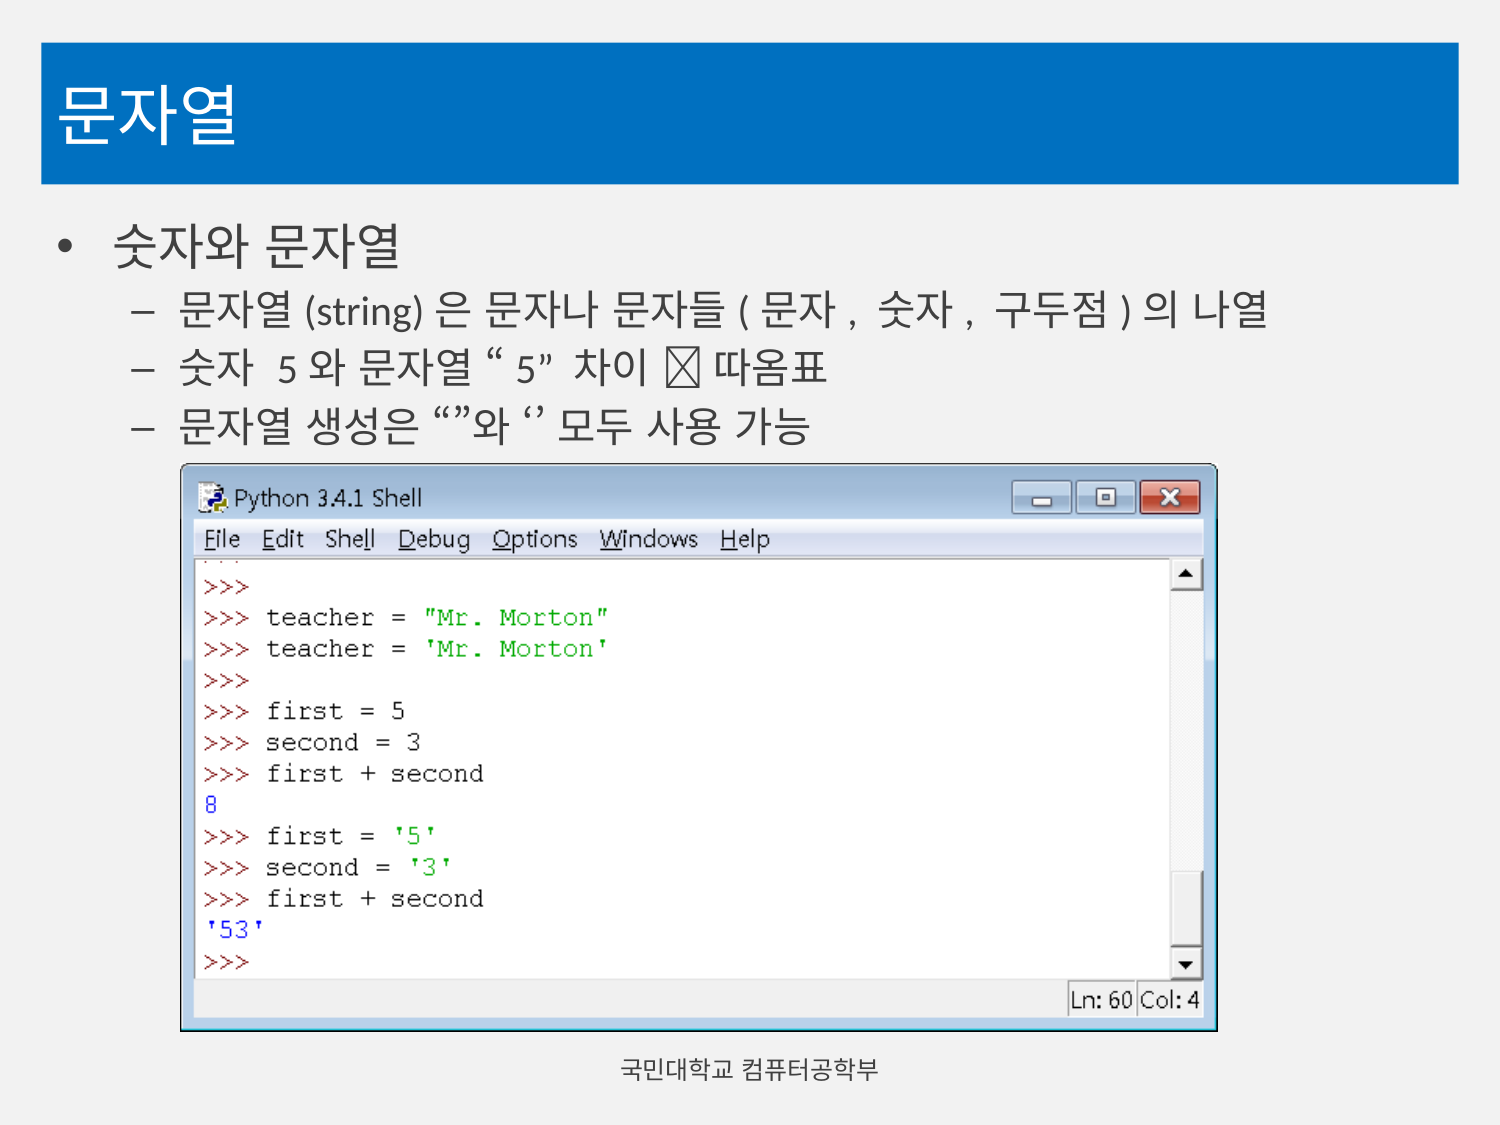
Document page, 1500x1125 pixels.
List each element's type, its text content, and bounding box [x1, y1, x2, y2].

footer 국민대학교 컴퓨터공학부 [466, 1042, 1034, 1103]
picture [179, 463, 1218, 1033]
list 숫자와 문자열 문자열(string)은 문자나 문자들(문자, 숫자, 구두점)의 나열 숫자 5와 문자열 “5” 차이  따옴표 문자열 생성은 “”와 ‘’ 모두 사용 가능 [41, 208, 1459, 1000]
title 문자열 [41, 42, 1459, 185]
